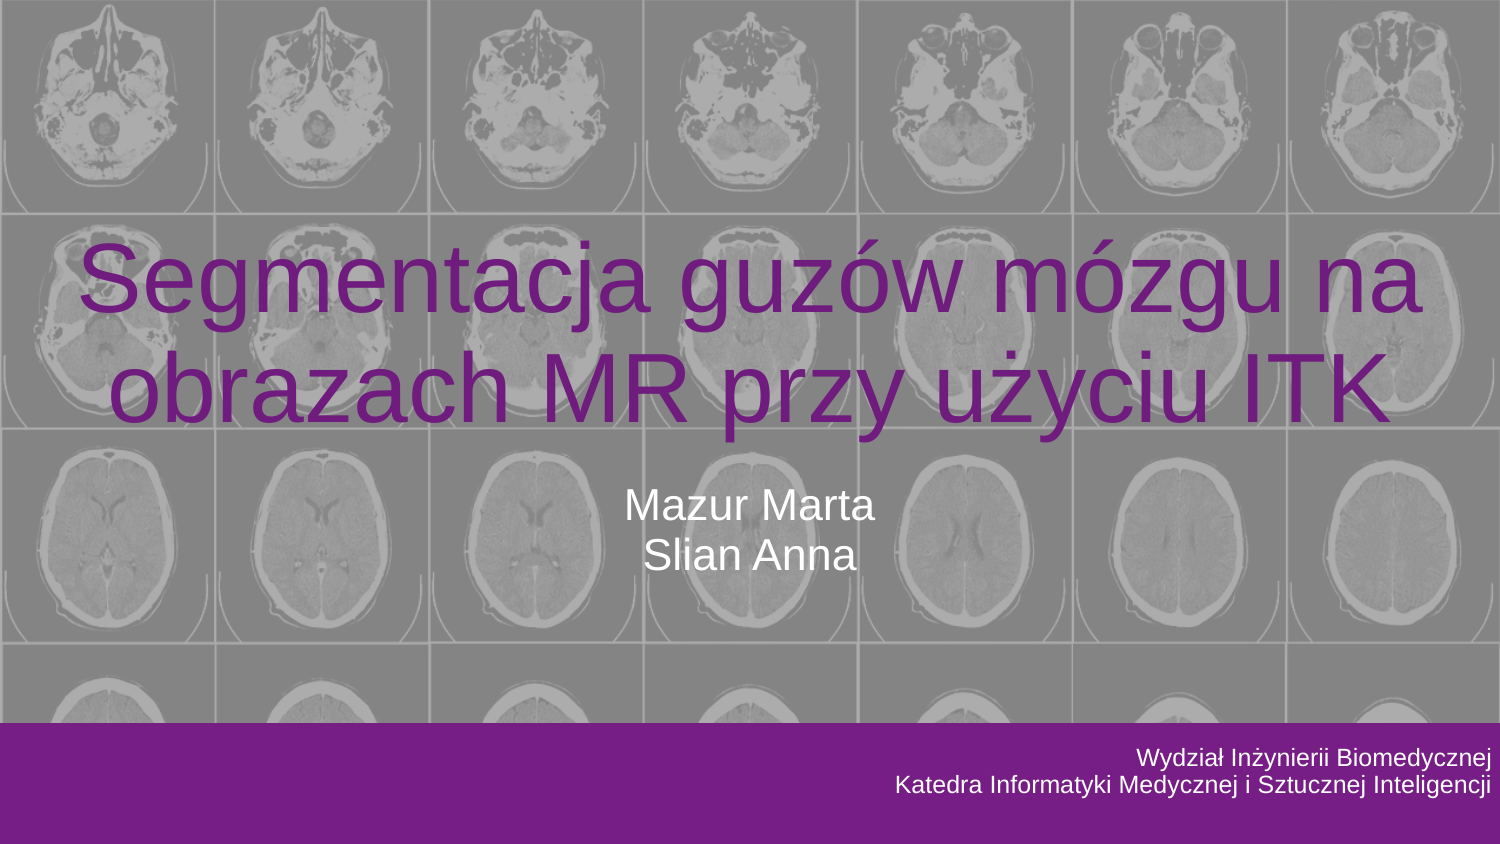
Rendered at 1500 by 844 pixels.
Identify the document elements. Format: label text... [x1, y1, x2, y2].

subtitle Mazur Marta Slian Anna [51, 464, 1449, 595]
subtitle Wydział Inżynierii Biomedycznej Katedra Informatyki Medycznej i Sztucznej Inteligencji [818, 700, 1500, 831]
title Segmentacja guzów mózgu na obrazach MR przy użyciu ITK [51, 122, 1449, 459]
